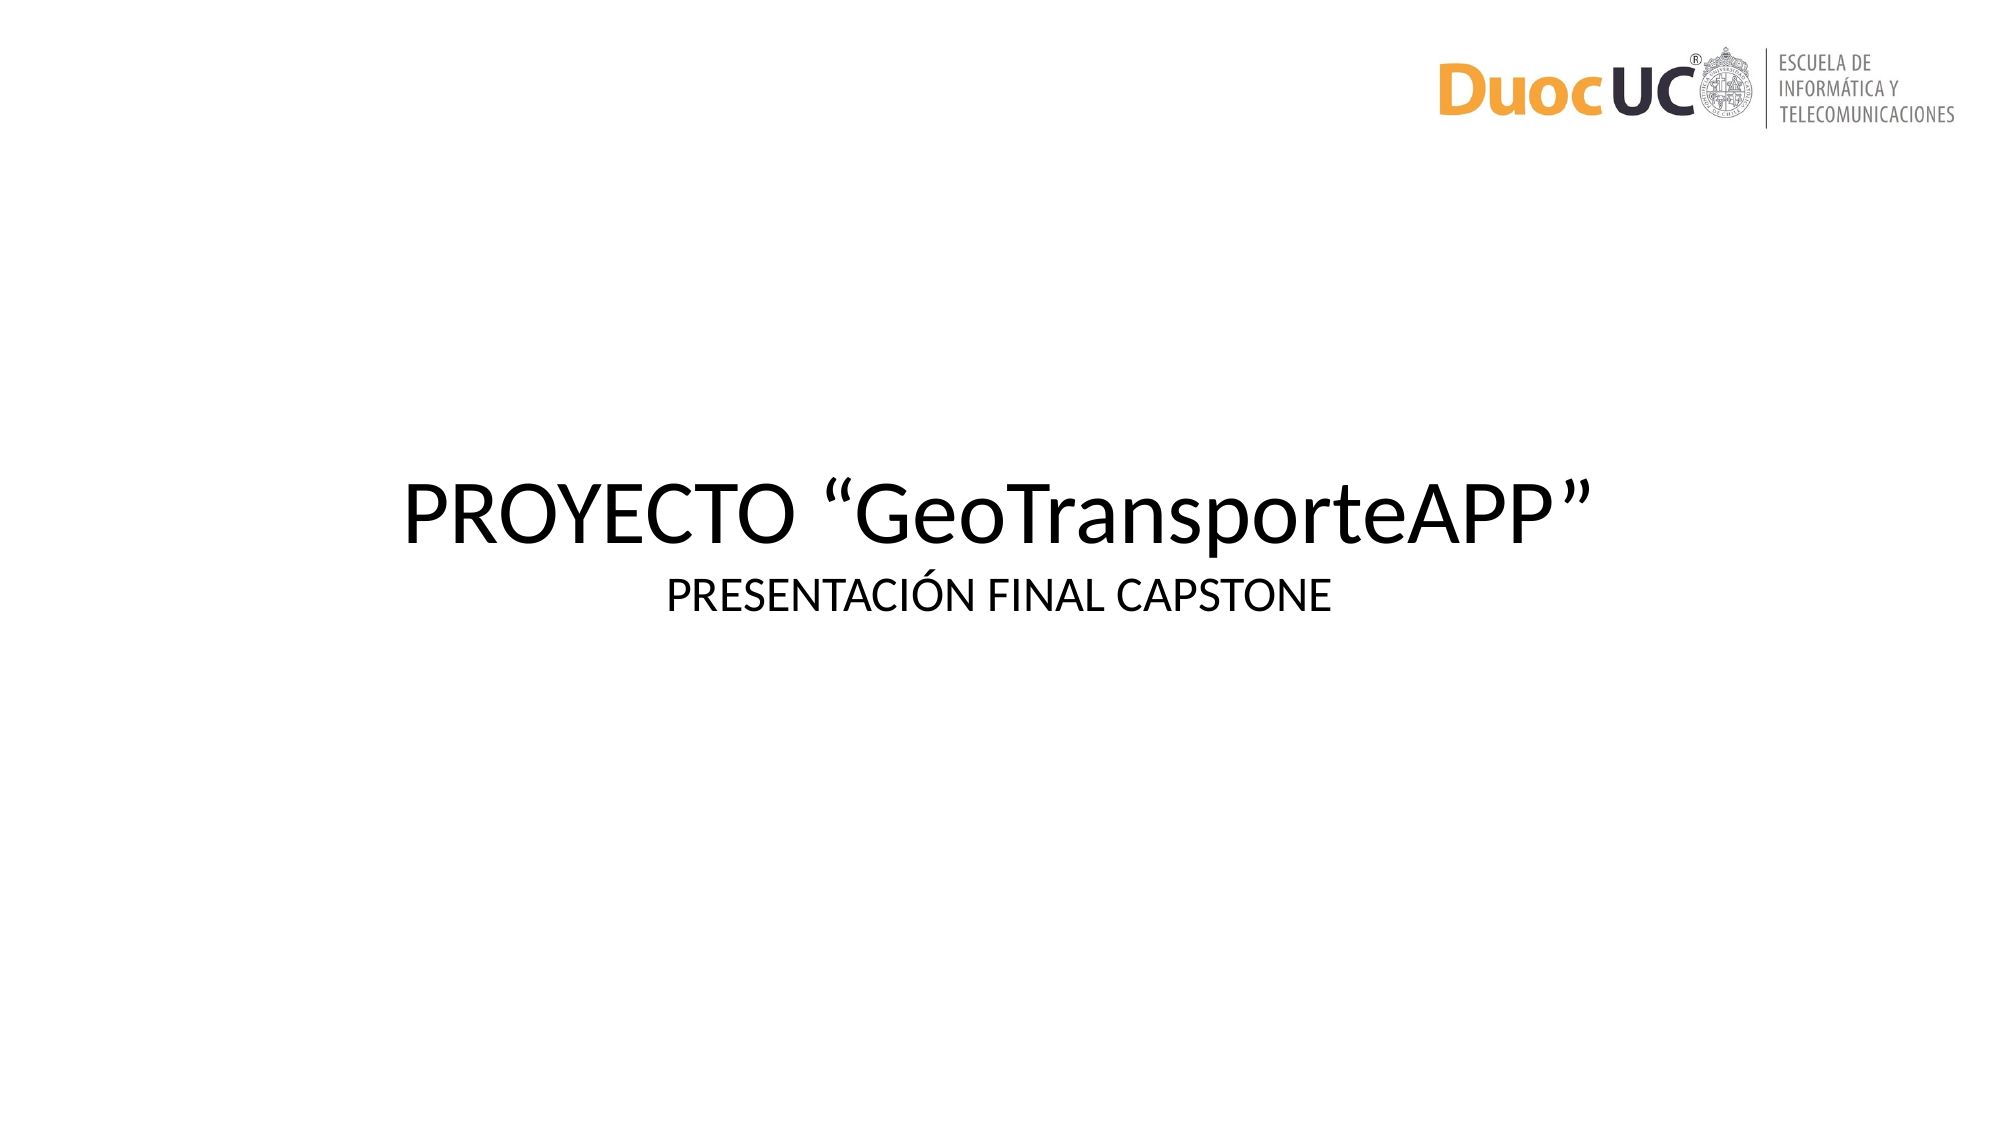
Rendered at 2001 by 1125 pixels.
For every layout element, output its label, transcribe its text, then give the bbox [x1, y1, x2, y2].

text_box PROYECTO “GeoTransporteAPP” PRESENTACIÓN FINAL CAPSTONE [0, 444, 2000, 629]
picture [1438, 33, 1955, 163]
